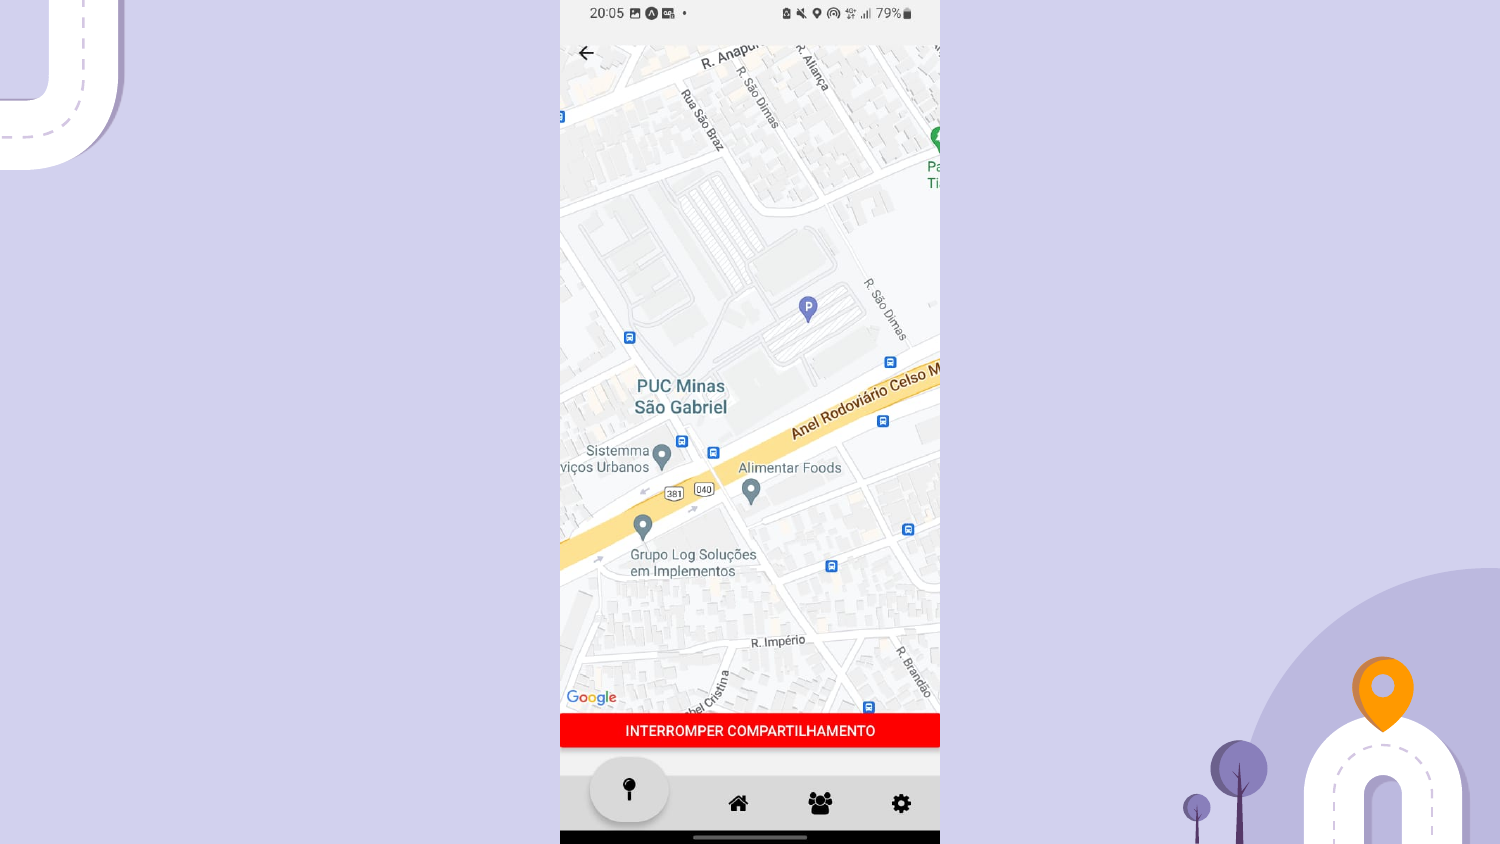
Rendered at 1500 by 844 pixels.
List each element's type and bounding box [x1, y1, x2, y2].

picture [559, 0, 941, 844]
